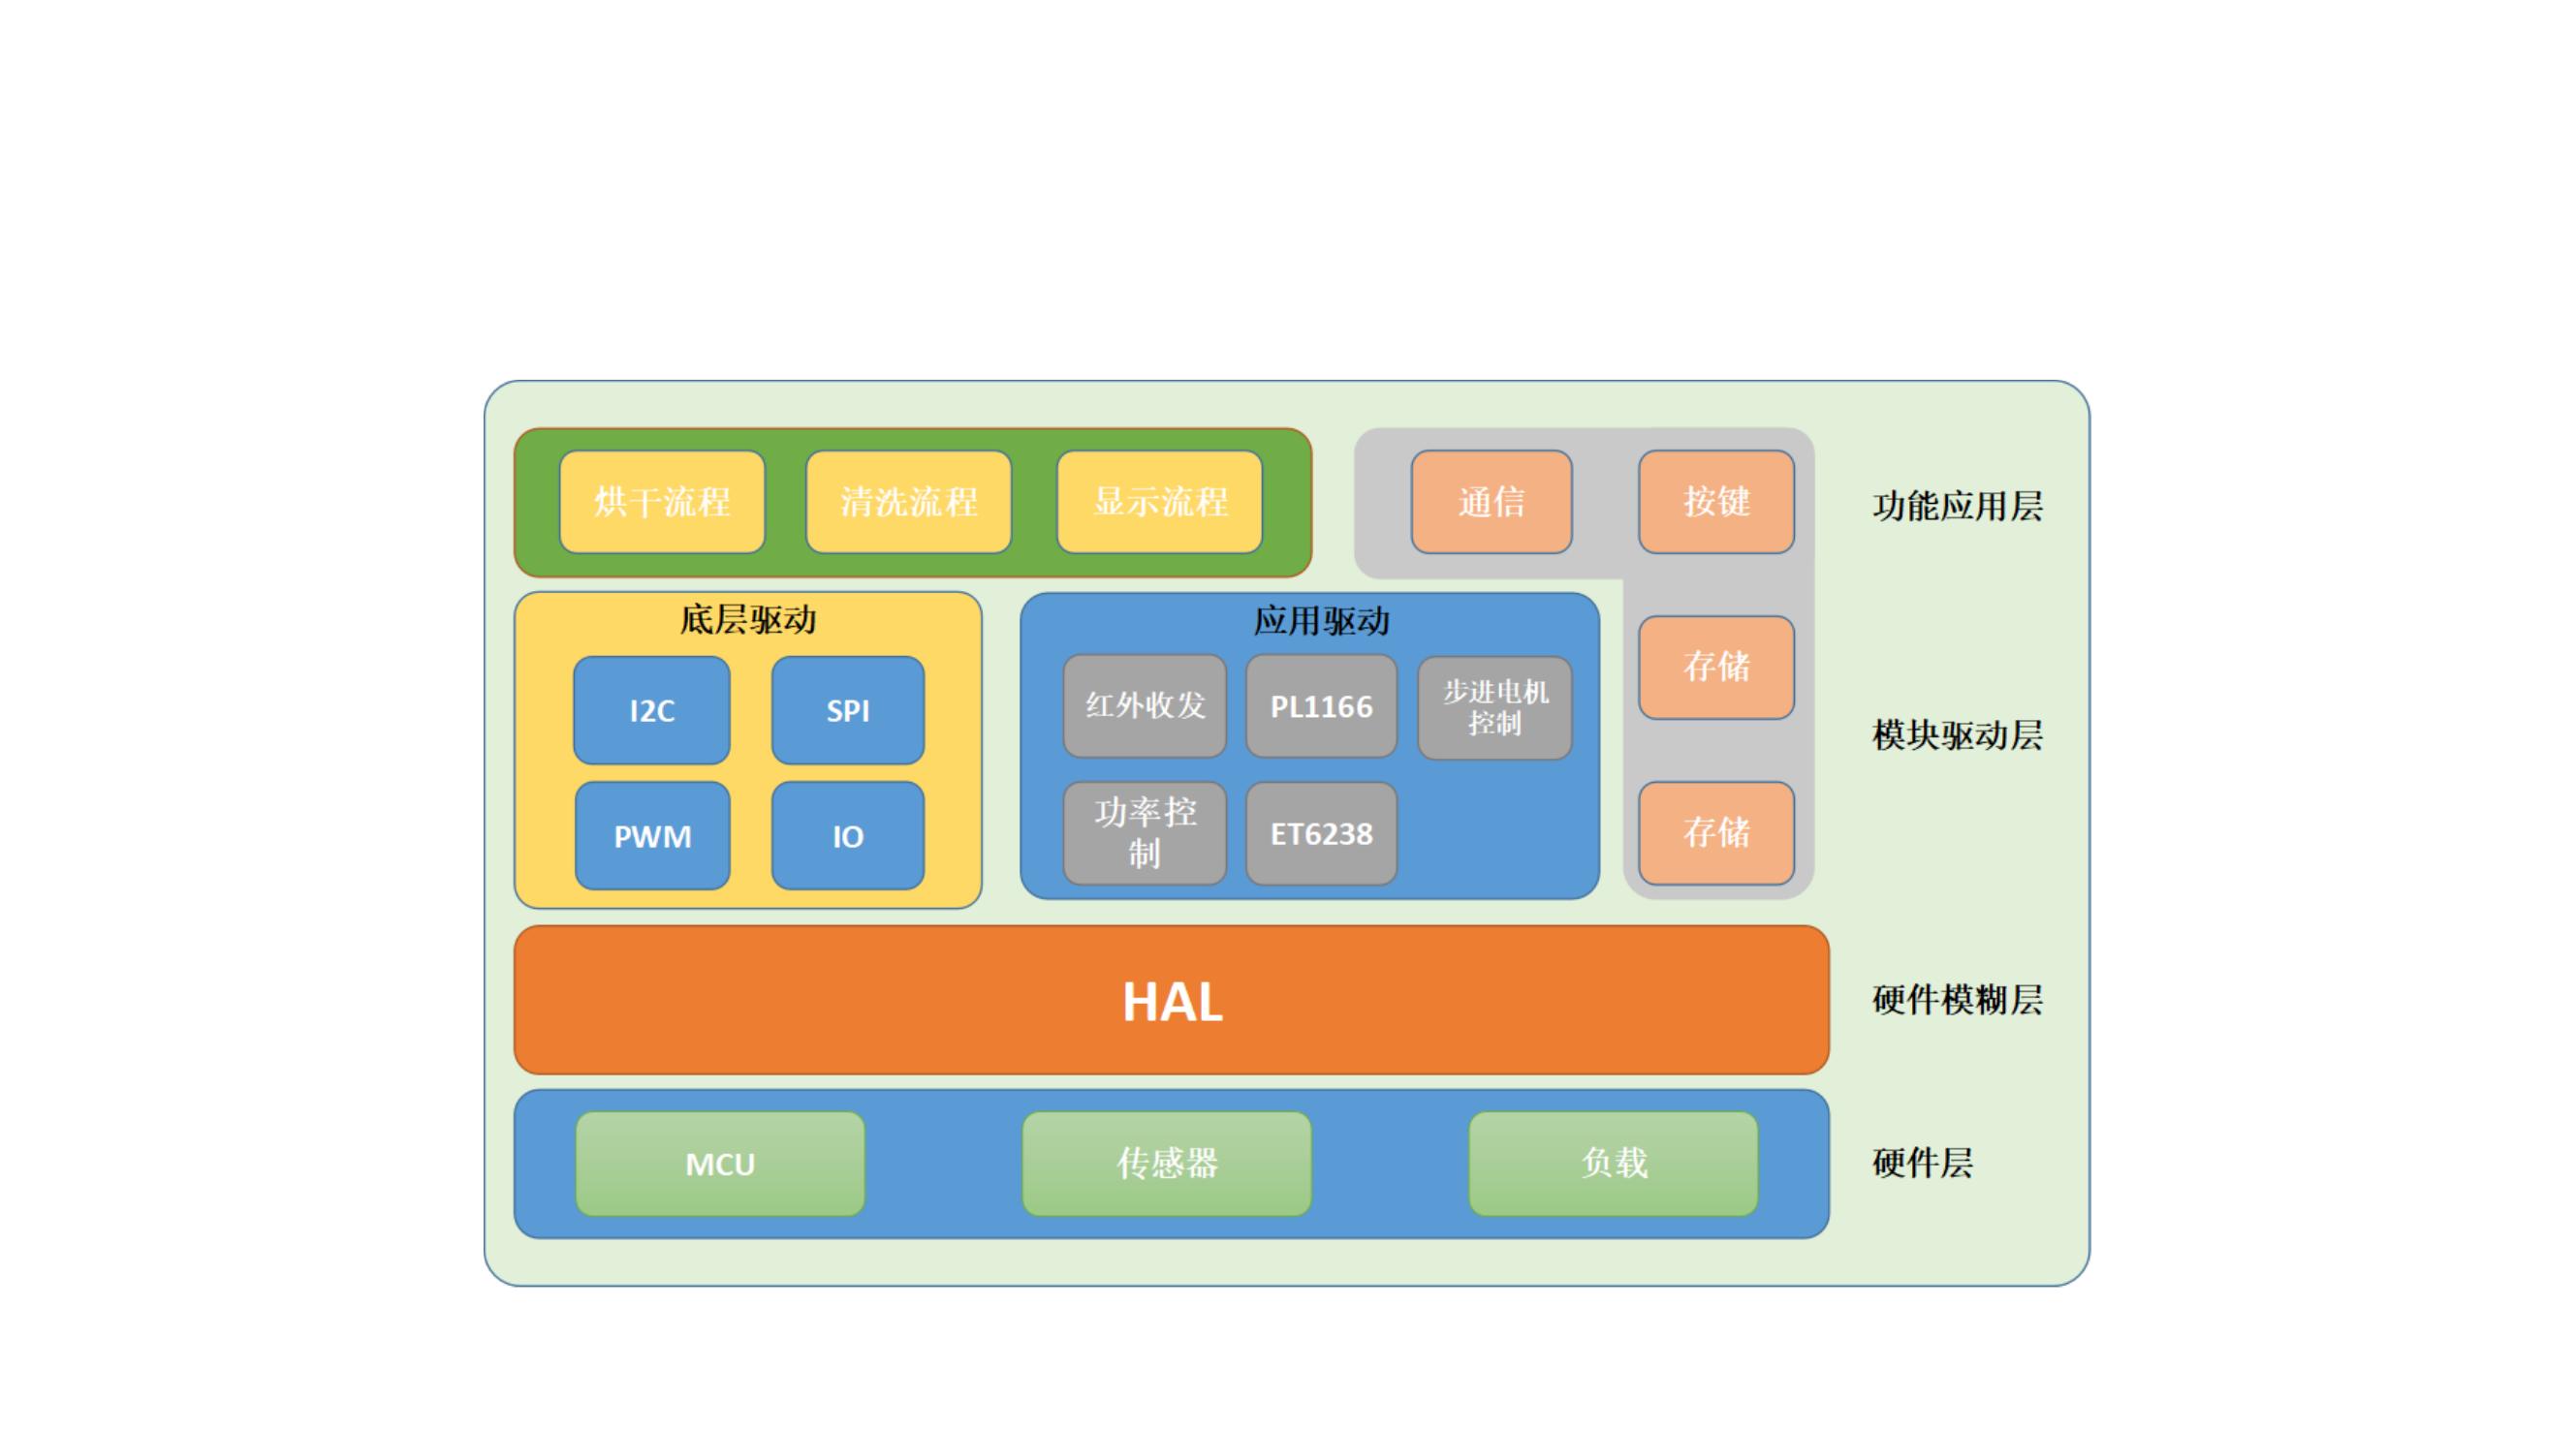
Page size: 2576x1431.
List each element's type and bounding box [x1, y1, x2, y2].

list [484, 380, 2091, 1289]
